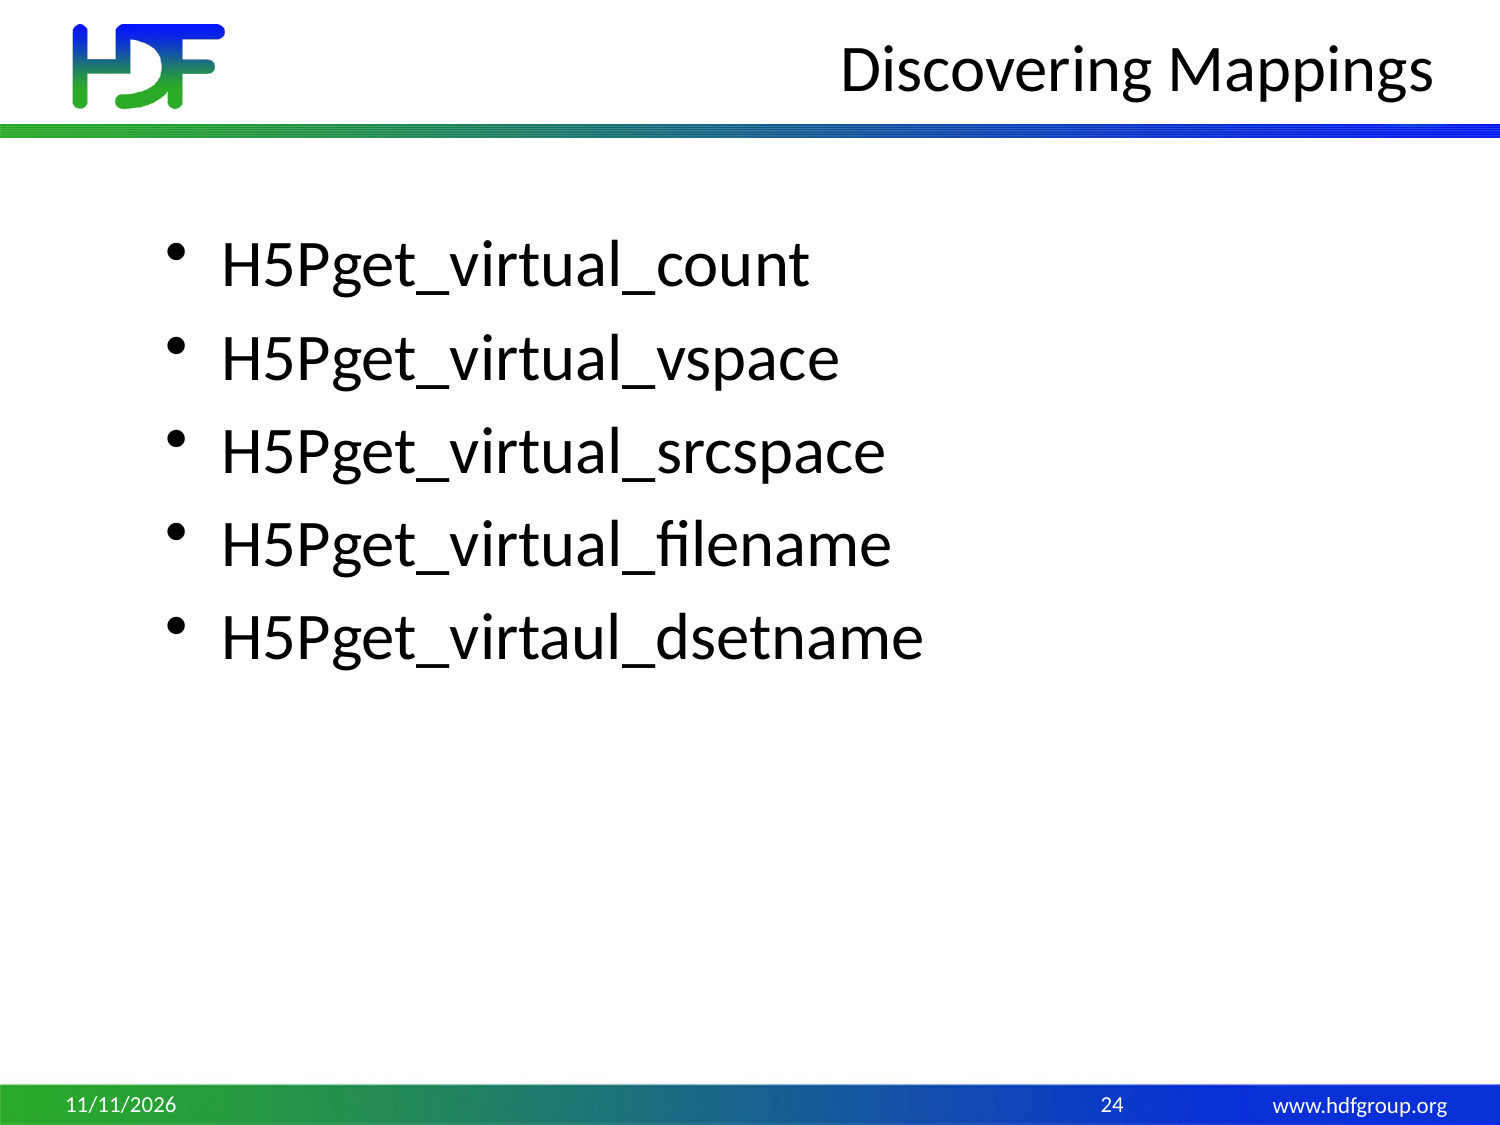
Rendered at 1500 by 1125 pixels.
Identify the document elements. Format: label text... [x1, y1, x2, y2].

slide_number 24 [1049, 1087, 1176, 1125]
picture [0, 0, 1500, 1125]
title Discovering Mappings [187, 24, 1451, 113]
list H5Pget_virtual_count H5Pget_virtual_vspace H5Pget_virtual_srcspace H5Pget_virtual_filename H5Pget_virtaul_dsetname [149, 212, 1351, 963]
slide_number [49, 1087, 751, 1125]
